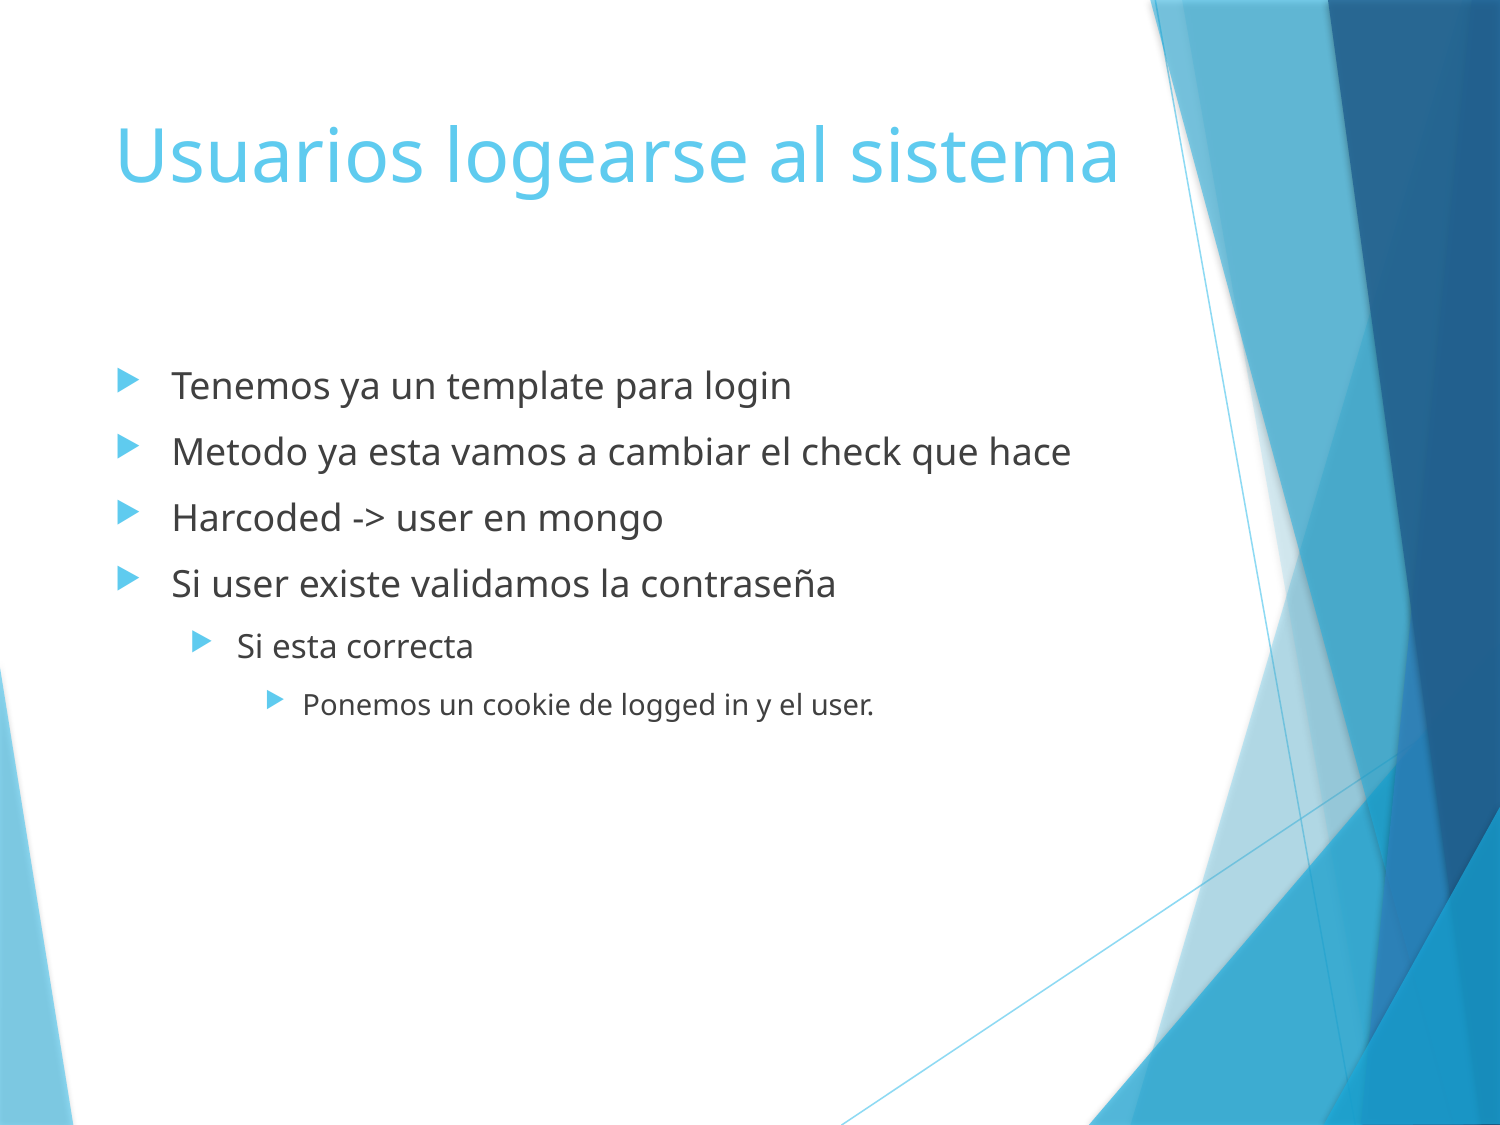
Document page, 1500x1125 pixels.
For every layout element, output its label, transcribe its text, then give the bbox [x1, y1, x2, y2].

list Tenemos ya un template para login Metodo ya esta vamos a cambiar el check que hace Harcoded -> user en mongo Si user existe validamos la contraseña Si esta correcta Ponemos un cookie de logged in y el user. [99, 354, 1142, 992]
title Usuarios logearse al sistema [99, 99, 1142, 317]
